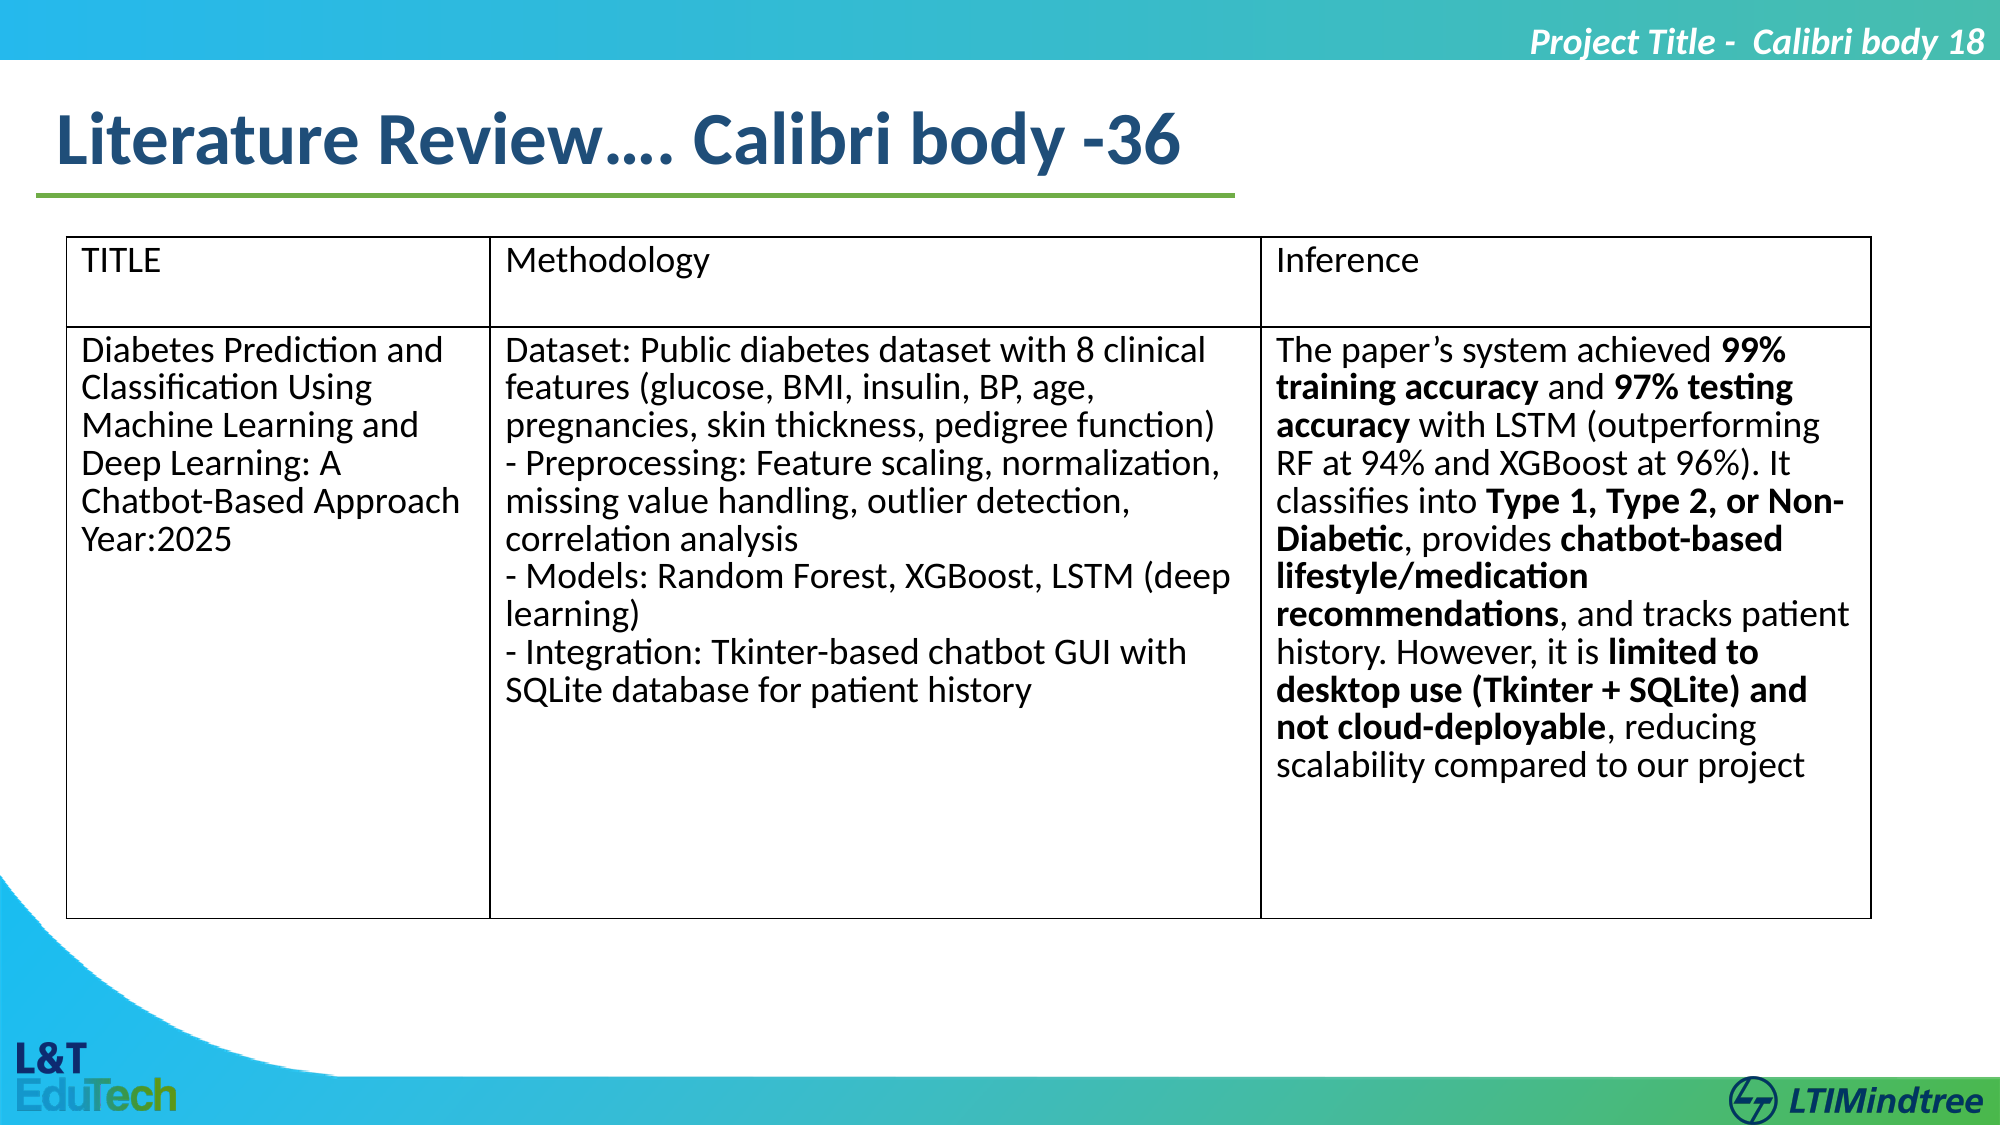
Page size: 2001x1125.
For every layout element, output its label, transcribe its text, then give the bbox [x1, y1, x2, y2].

table_header Inference [1262, 238, 1870, 326]
text_box Literature Review…. Calibri body -36 [41, 82, 1785, 188]
table_header TITLE [67, 238, 489, 326]
table_cell Diabetes Prediction and Classification Using Machine Learning and Deep Learning: A Chatbot-Based Approach Year:2025 [67, 328, 489, 918]
picture [0, 875, 2000, 1125]
table_cell Dataset: Public diabetes dataset with 8 clinical features (glucose, BMI, insulin, BP, age, pregnancies, skin thickness, pedigree function) - Preprocessing: Feature scaling, normalization, missing value handling, outlier detection, correlation analysis - Models: Random Forest, XGBoost, LSTM (deep learning) - Integration: Tkinter-based chatbot GUI with SQLite database for patient history [491, 328, 1260, 918]
table_header Methodology [491, 238, 1260, 326]
text_box Project Title - Calibri body 18 [999, 9, 2000, 114]
table_cell The paper’s system achieved 99% training accuracy and 97% testing accuracy with LSTM (outperforming RF at 94% and XGBoost at 96%). It classifies into Type 1, Type 2, or Non-Diabetic, provides chatbot-based lifestyle/medication recommendations, and tracks patient history. However, it is limited to desktop use (Tkinter + SQLite) and not cloud-deployable, reducing scalability compared to our project [1262, 328, 1870, 918]
